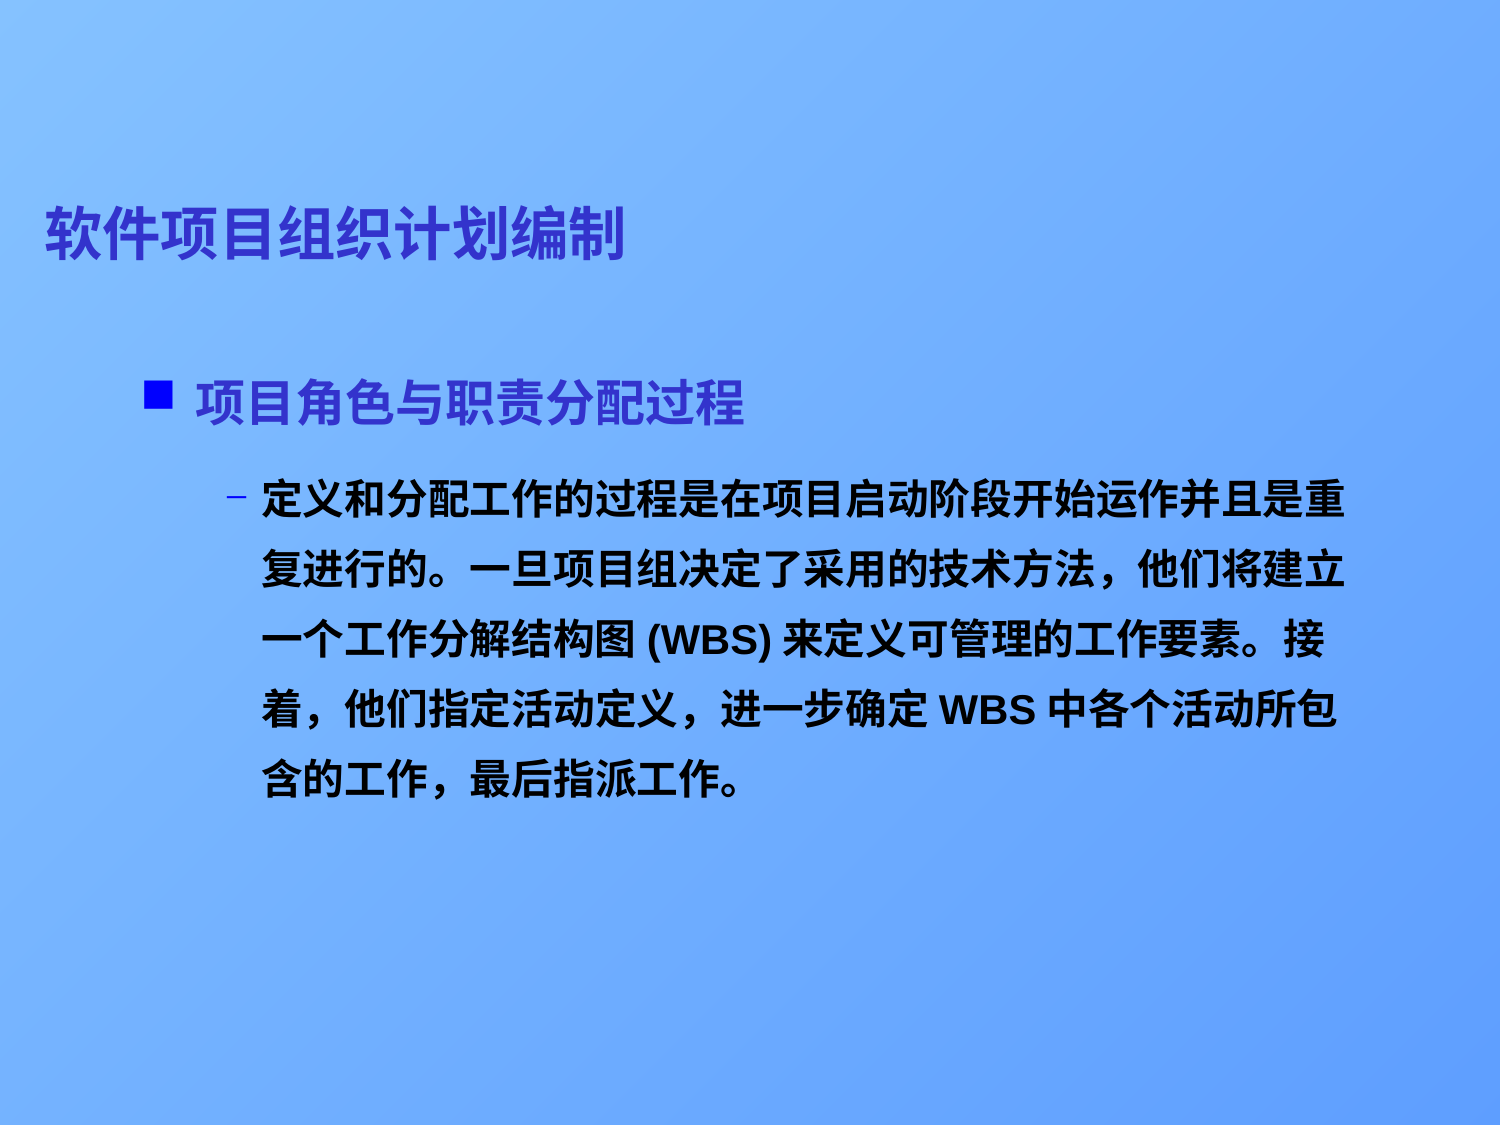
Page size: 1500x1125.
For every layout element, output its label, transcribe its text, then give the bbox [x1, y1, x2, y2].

list 项目角色与职责分配过程 定义和分配工作的过程是在项目启动阶段开始运作并且是重复进行的。一旦项目组决定了采用的技术方法，他们将建立一个工作分解结构图(WBS)来定义可管理的工作要素。接着，他们指定活动定义，进一步确定WBS中各个活动所包含的工作，最后指派工作。 [124, 361, 1396, 894]
title 软件项目组织计划编制 [29, 172, 1471, 291]
